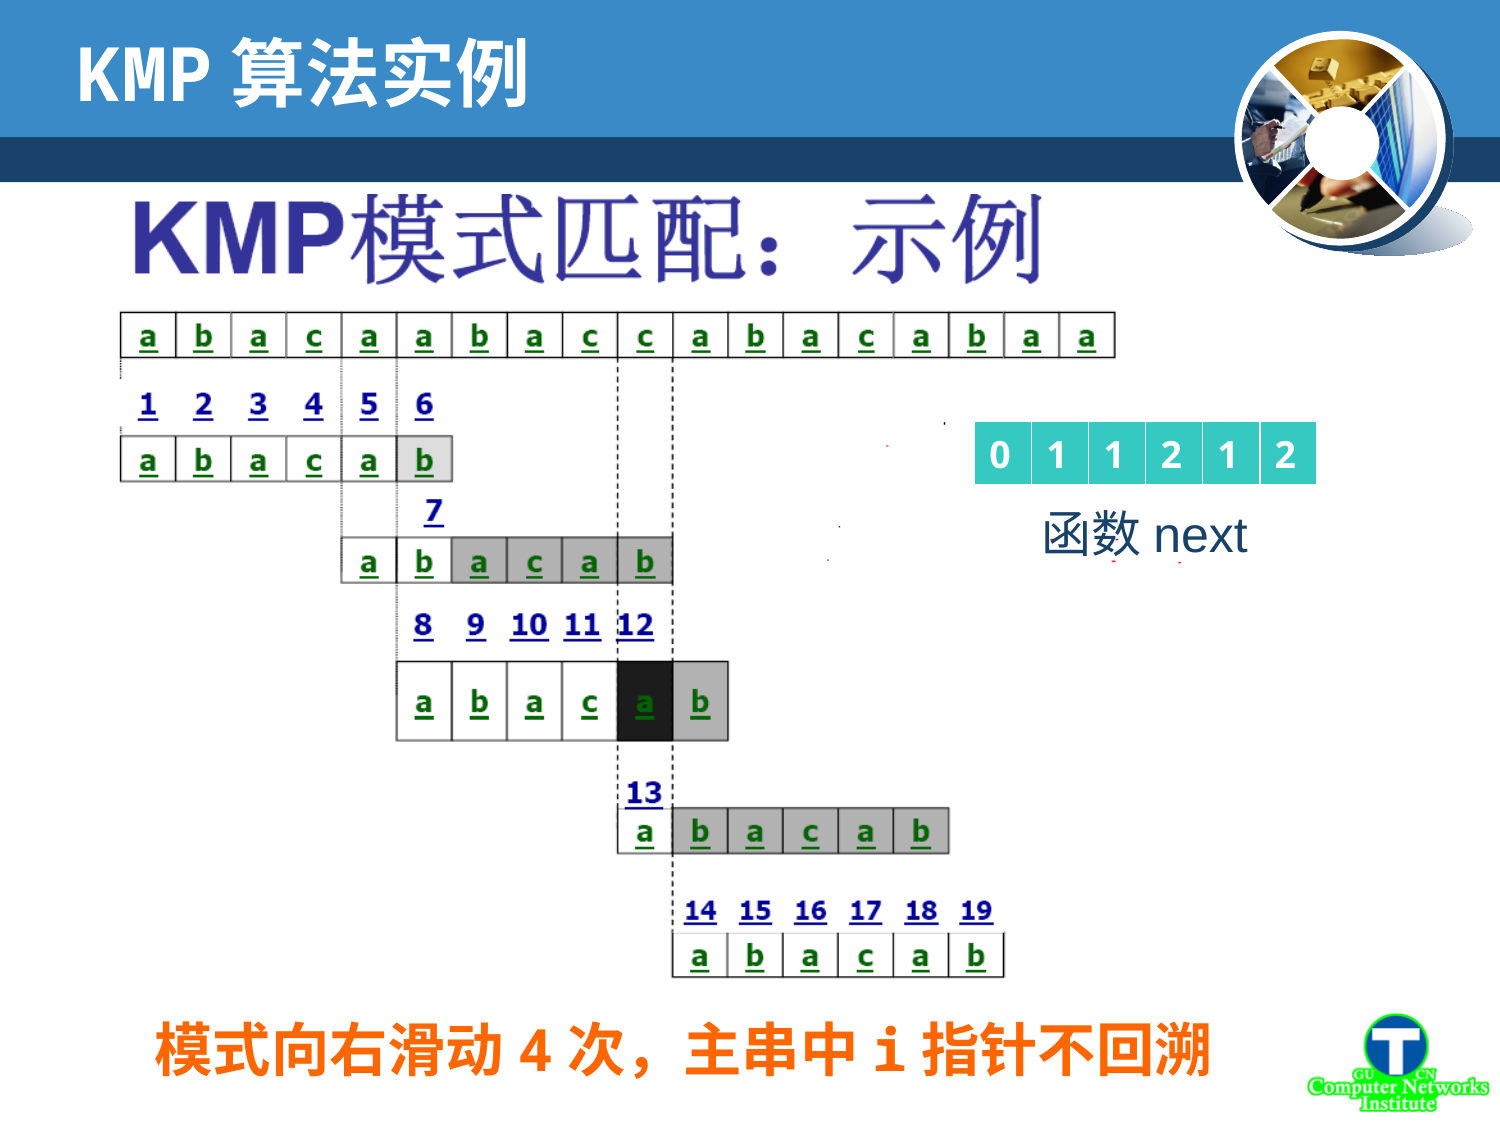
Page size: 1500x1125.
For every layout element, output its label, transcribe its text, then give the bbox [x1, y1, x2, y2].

picture [1271, 167, 1406, 239]
text_box 函数next [1204, 495, 1263, 571]
table_header 2 [1261, 422, 1316, 484]
picture [1305, 1011, 1491, 1115]
picture [1365, 69, 1438, 208]
picture [1241, 76, 1315, 205]
table_header 1 [1204, 422, 1259, 484]
picture [88, 194, 1200, 988]
picture [1276, 39, 1404, 114]
title KMP算法实例 [62, 24, 1276, 118]
text_box 模式向右滑动4次，主串中i指针不回溯 [139, 1001, 1353, 1094]
